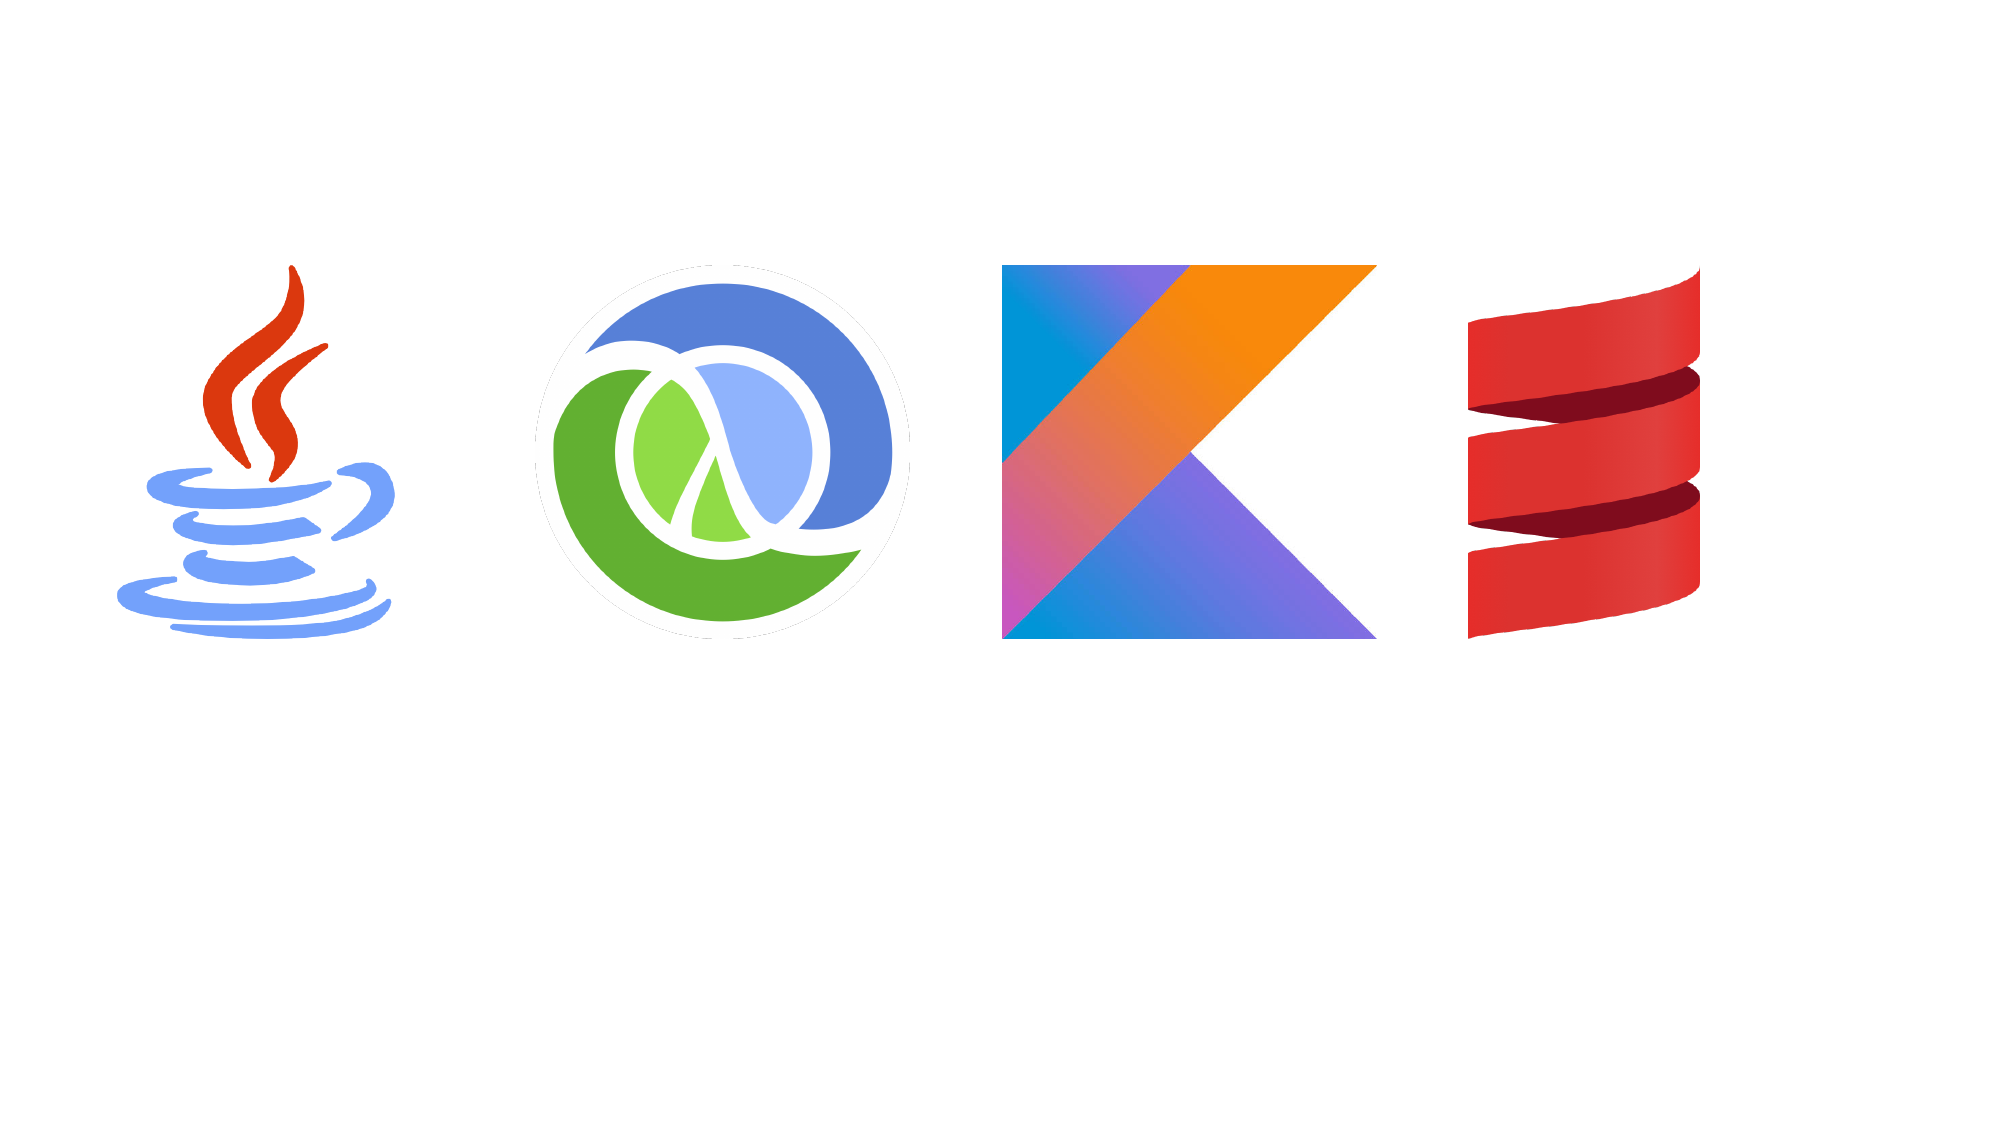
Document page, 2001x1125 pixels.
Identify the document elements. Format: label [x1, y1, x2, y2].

picture [68, 265, 443, 639]
picture [1468, 265, 1700, 639]
picture [535, 265, 910, 639]
picture [1002, 265, 1377, 639]
